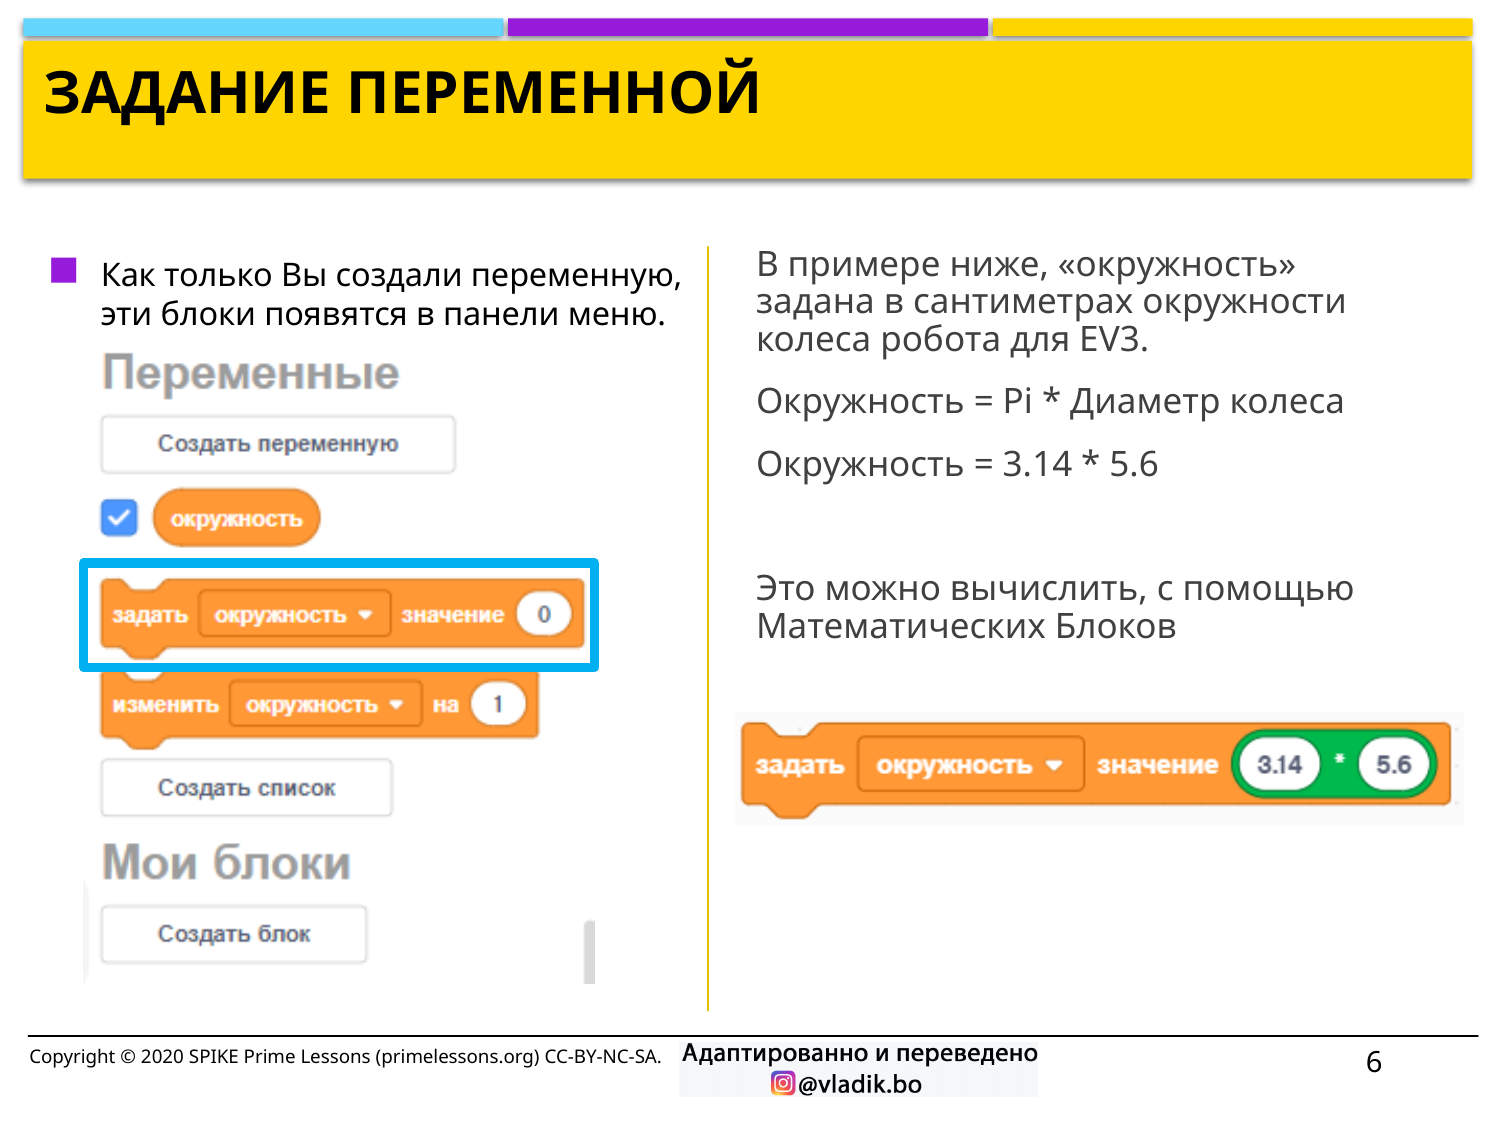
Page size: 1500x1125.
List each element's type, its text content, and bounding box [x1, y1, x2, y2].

footer Copyright © 2020 SPIKE Prime Lessons (primelessons.org) CC-BY-NC-SA. [14, 1036, 814, 1097]
picture [89, 569, 589, 662]
picture [733, 712, 1464, 825]
slide_number 6 [1351, 1036, 1478, 1097]
picture [679, 1042, 1039, 1098]
picture [83, 334, 595, 557]
list Как только Вы создали переменную, эти блоки появятся в панели меню. [37, 246, 704, 352]
title ЗАДАНИЕ переменной [28, 48, 1464, 172]
text_box В примере ниже, «окружность» задана в сантиметрах окружности колеса робота для EV3. Окружность = Pi * Диаметр колеса Окружность = 3.14 * 5.6 Это можно вычислить, с помощью Математических Блоков [742, 238, 1409, 660]
picture [83, 673, 595, 985]
